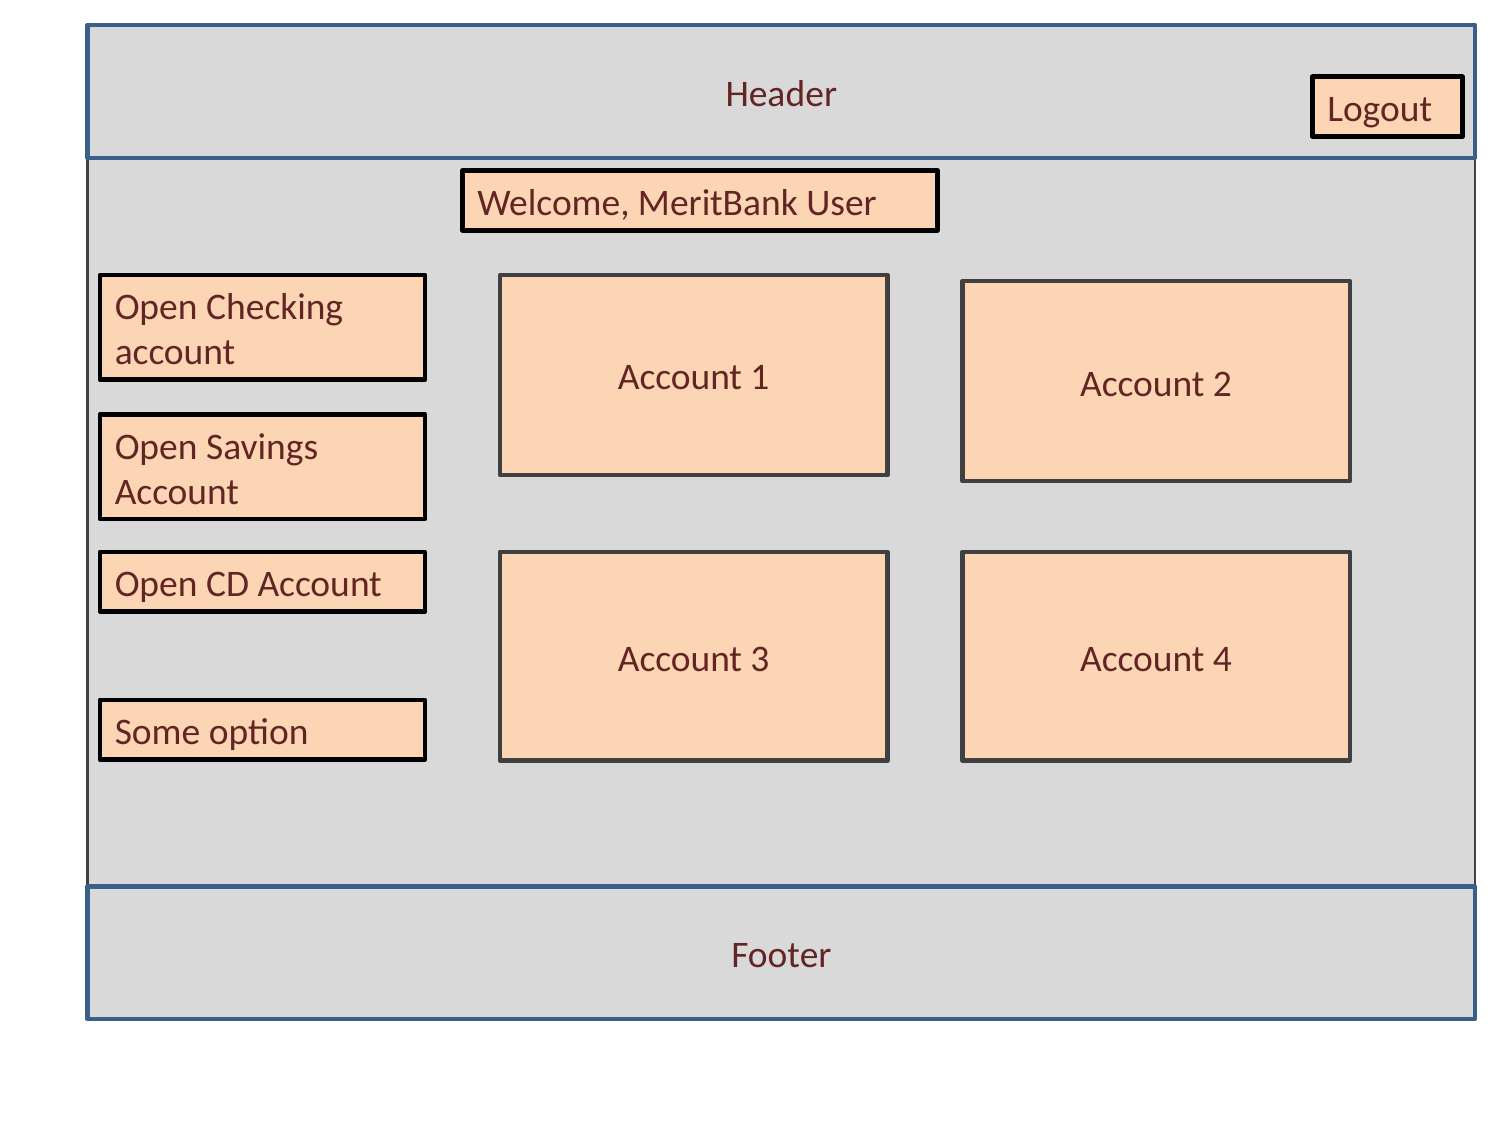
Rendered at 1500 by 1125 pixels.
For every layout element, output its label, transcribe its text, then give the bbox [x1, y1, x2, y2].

text_box Account 1 [498, 273, 890, 477]
text_box Some option [99, 699, 425, 760]
text_box Header [85, 23, 1477, 160]
text_box Open Checking account [99, 274, 425, 380]
text_box [85, 160, 1477, 884]
text_box Account 3 [498, 550, 890, 763]
text_box Account 4 [960, 550, 1352, 763]
text_box Welcome, MeritBank User [462, 170, 938, 231]
text_box Open Savings Account [99, 414, 425, 520]
text_box Account 2 [960, 279, 1352, 483]
text_box Footer [85, 884, 1477, 1021]
text_box Logout [1312, 76, 1463, 137]
text_box Open CD Account [99, 551, 425, 612]
